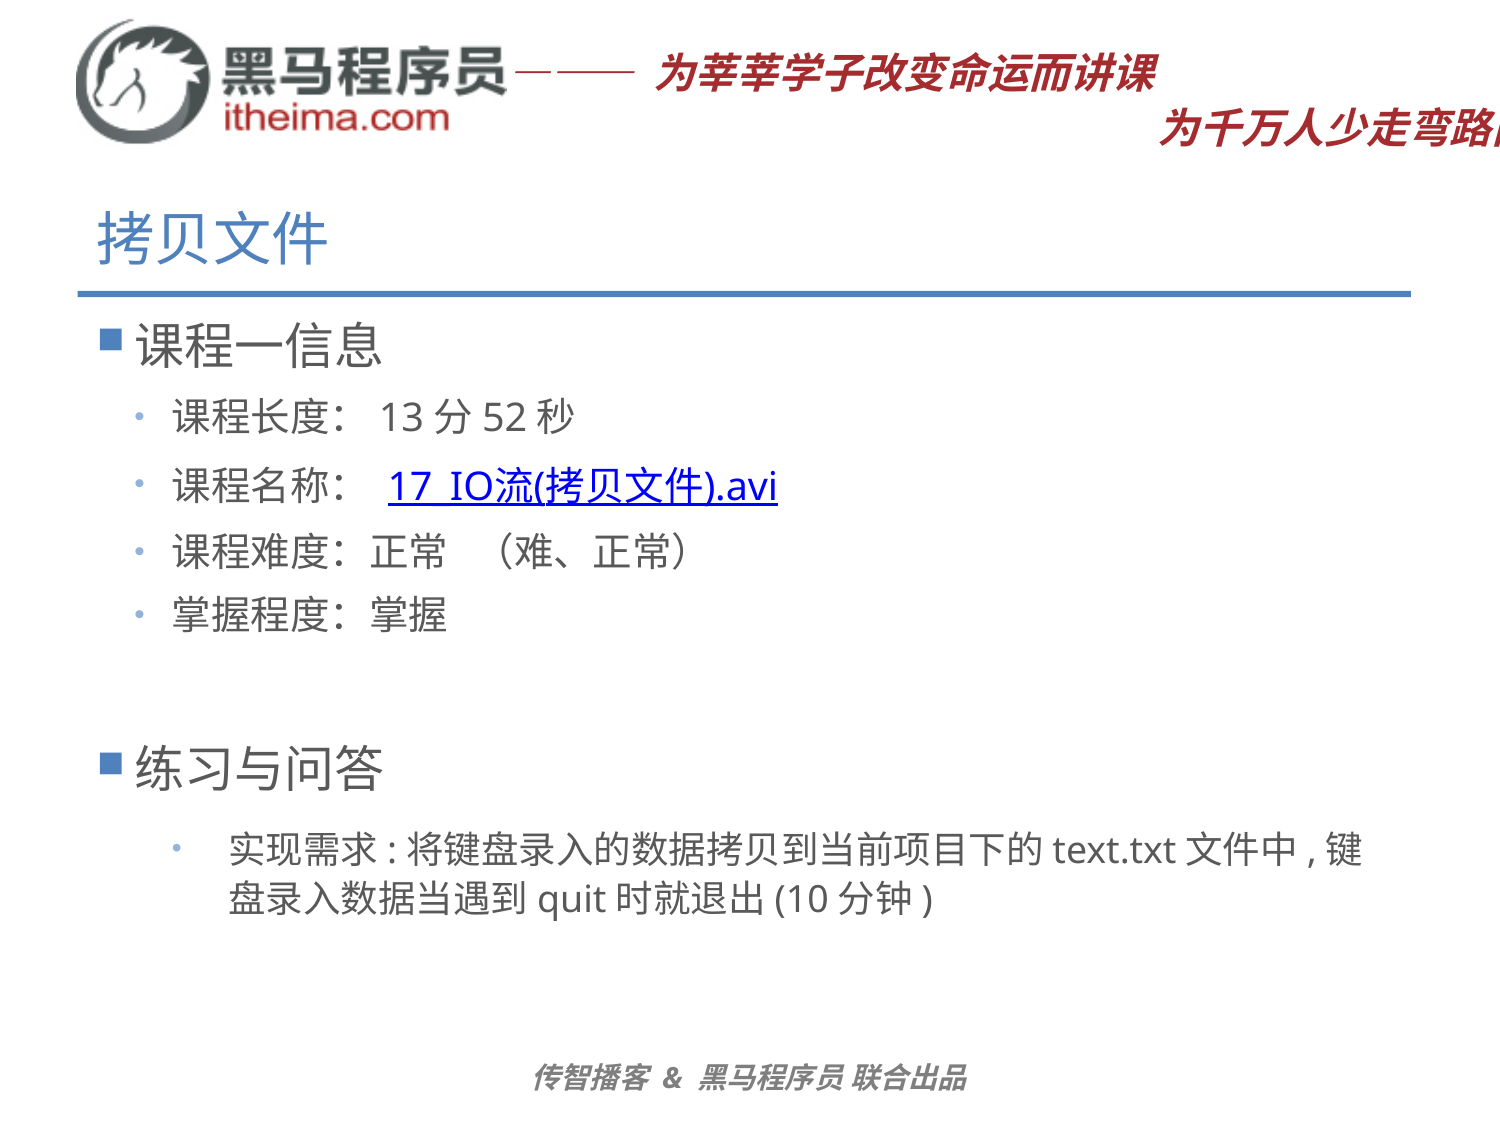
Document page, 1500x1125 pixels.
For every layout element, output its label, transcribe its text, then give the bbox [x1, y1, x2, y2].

title 拷贝文件 [81, 162, 1416, 280]
picture [76, 0, 507, 161]
list 课程一信息 课程长度：13分52秒 课程名称： 17_IO流(拷贝文件).avi 课程难度：正常 （难、正常） 掌握程度：掌握 练习与问答 实现需求:将键盘录入的数据拷贝到当前项目下的text.txt文件中,键盘录入数据当遇到quit时就退出(10分钟) [81, 313, 1416, 1060]
